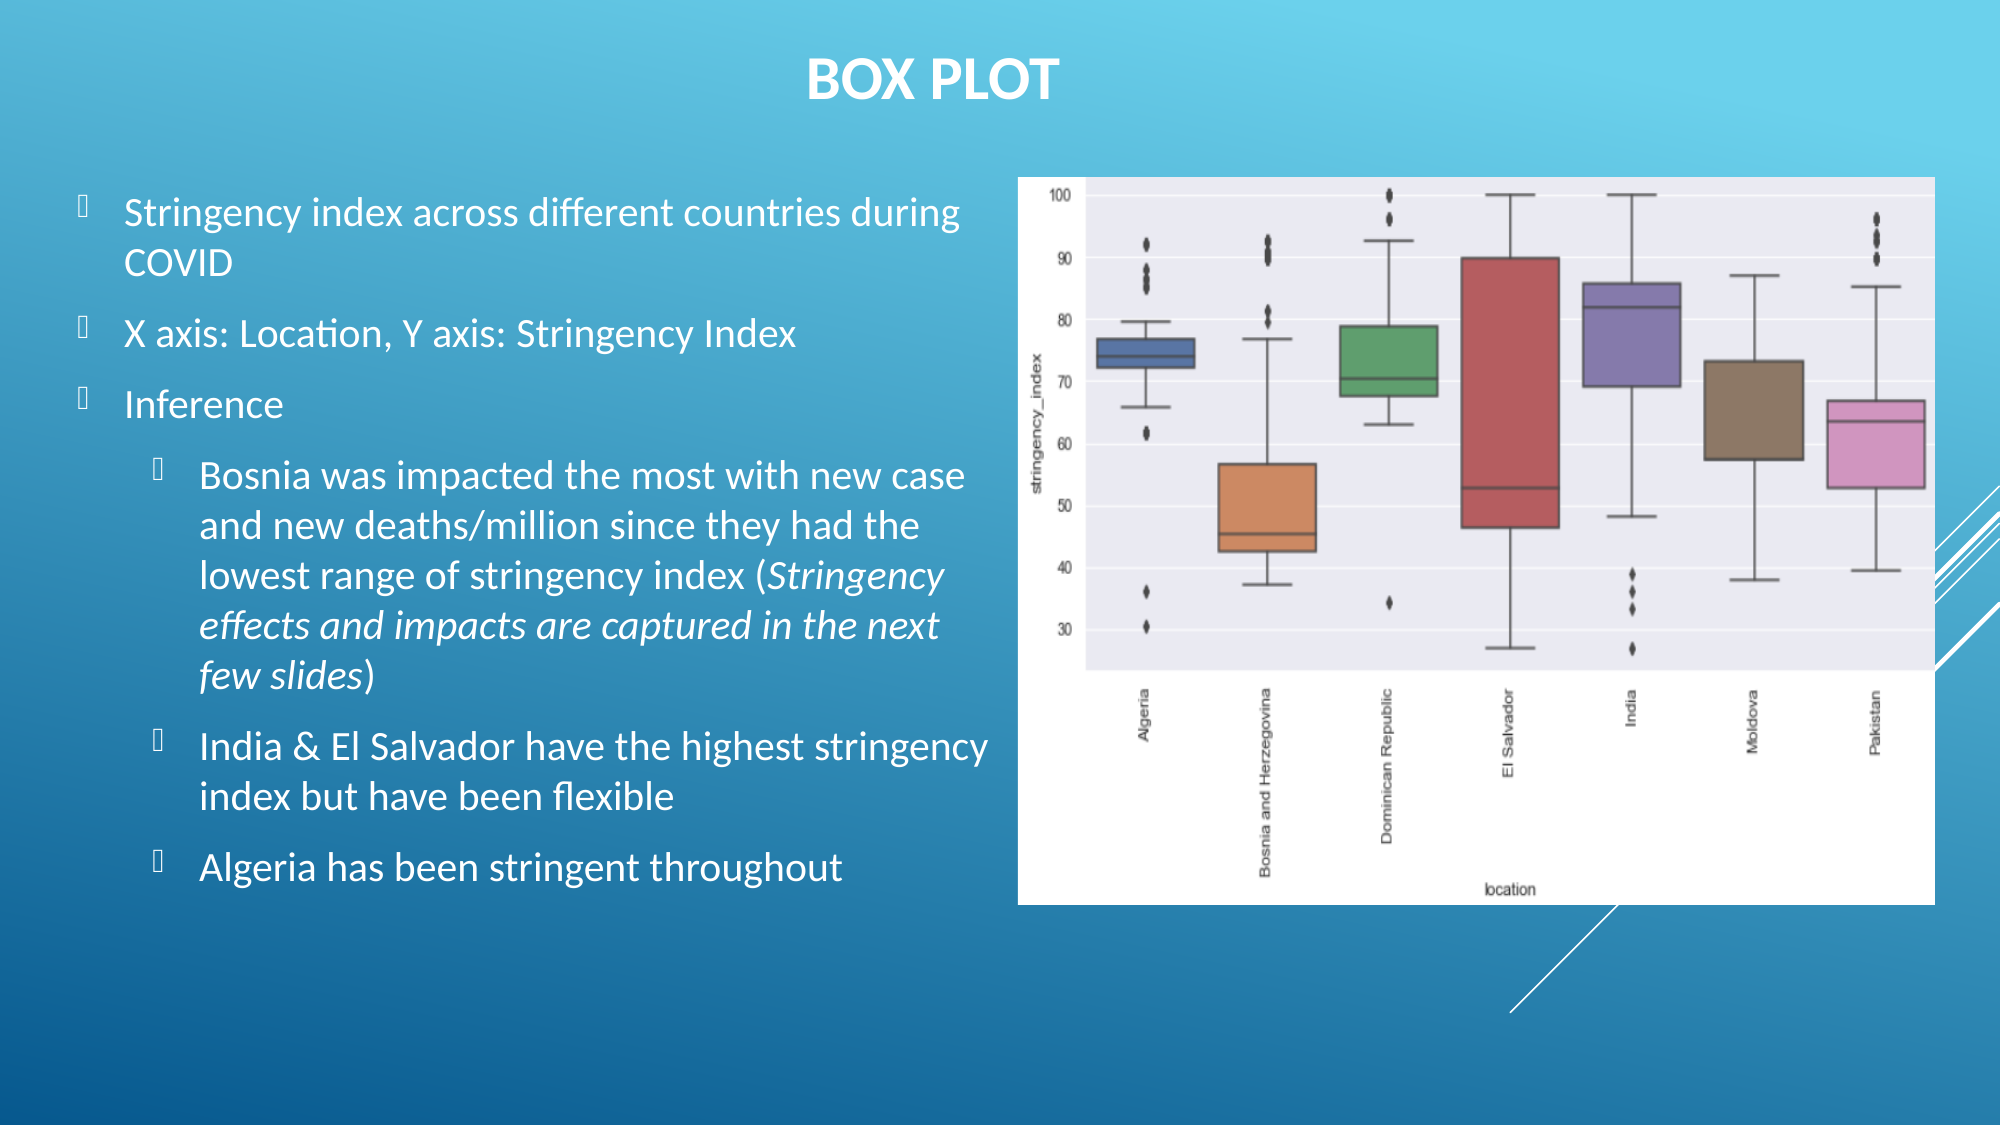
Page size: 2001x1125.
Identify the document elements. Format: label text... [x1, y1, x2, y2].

picture [1017, 176, 1936, 905]
text_box Box Plot [791, 29, 1093, 123]
text_box Stringency index across different countries during COVID X axis: Location, Y axis: Stringency Index Inference Bosnia was impacted the most with new case and new deaths/million since they had the lowest range of stringency index (Stringency effects and impacts are captured in the next few slides) India & El Salvador have the highest stringency index but have been flexible Algeria has been stringent throughout [62, 177, 1010, 971]
